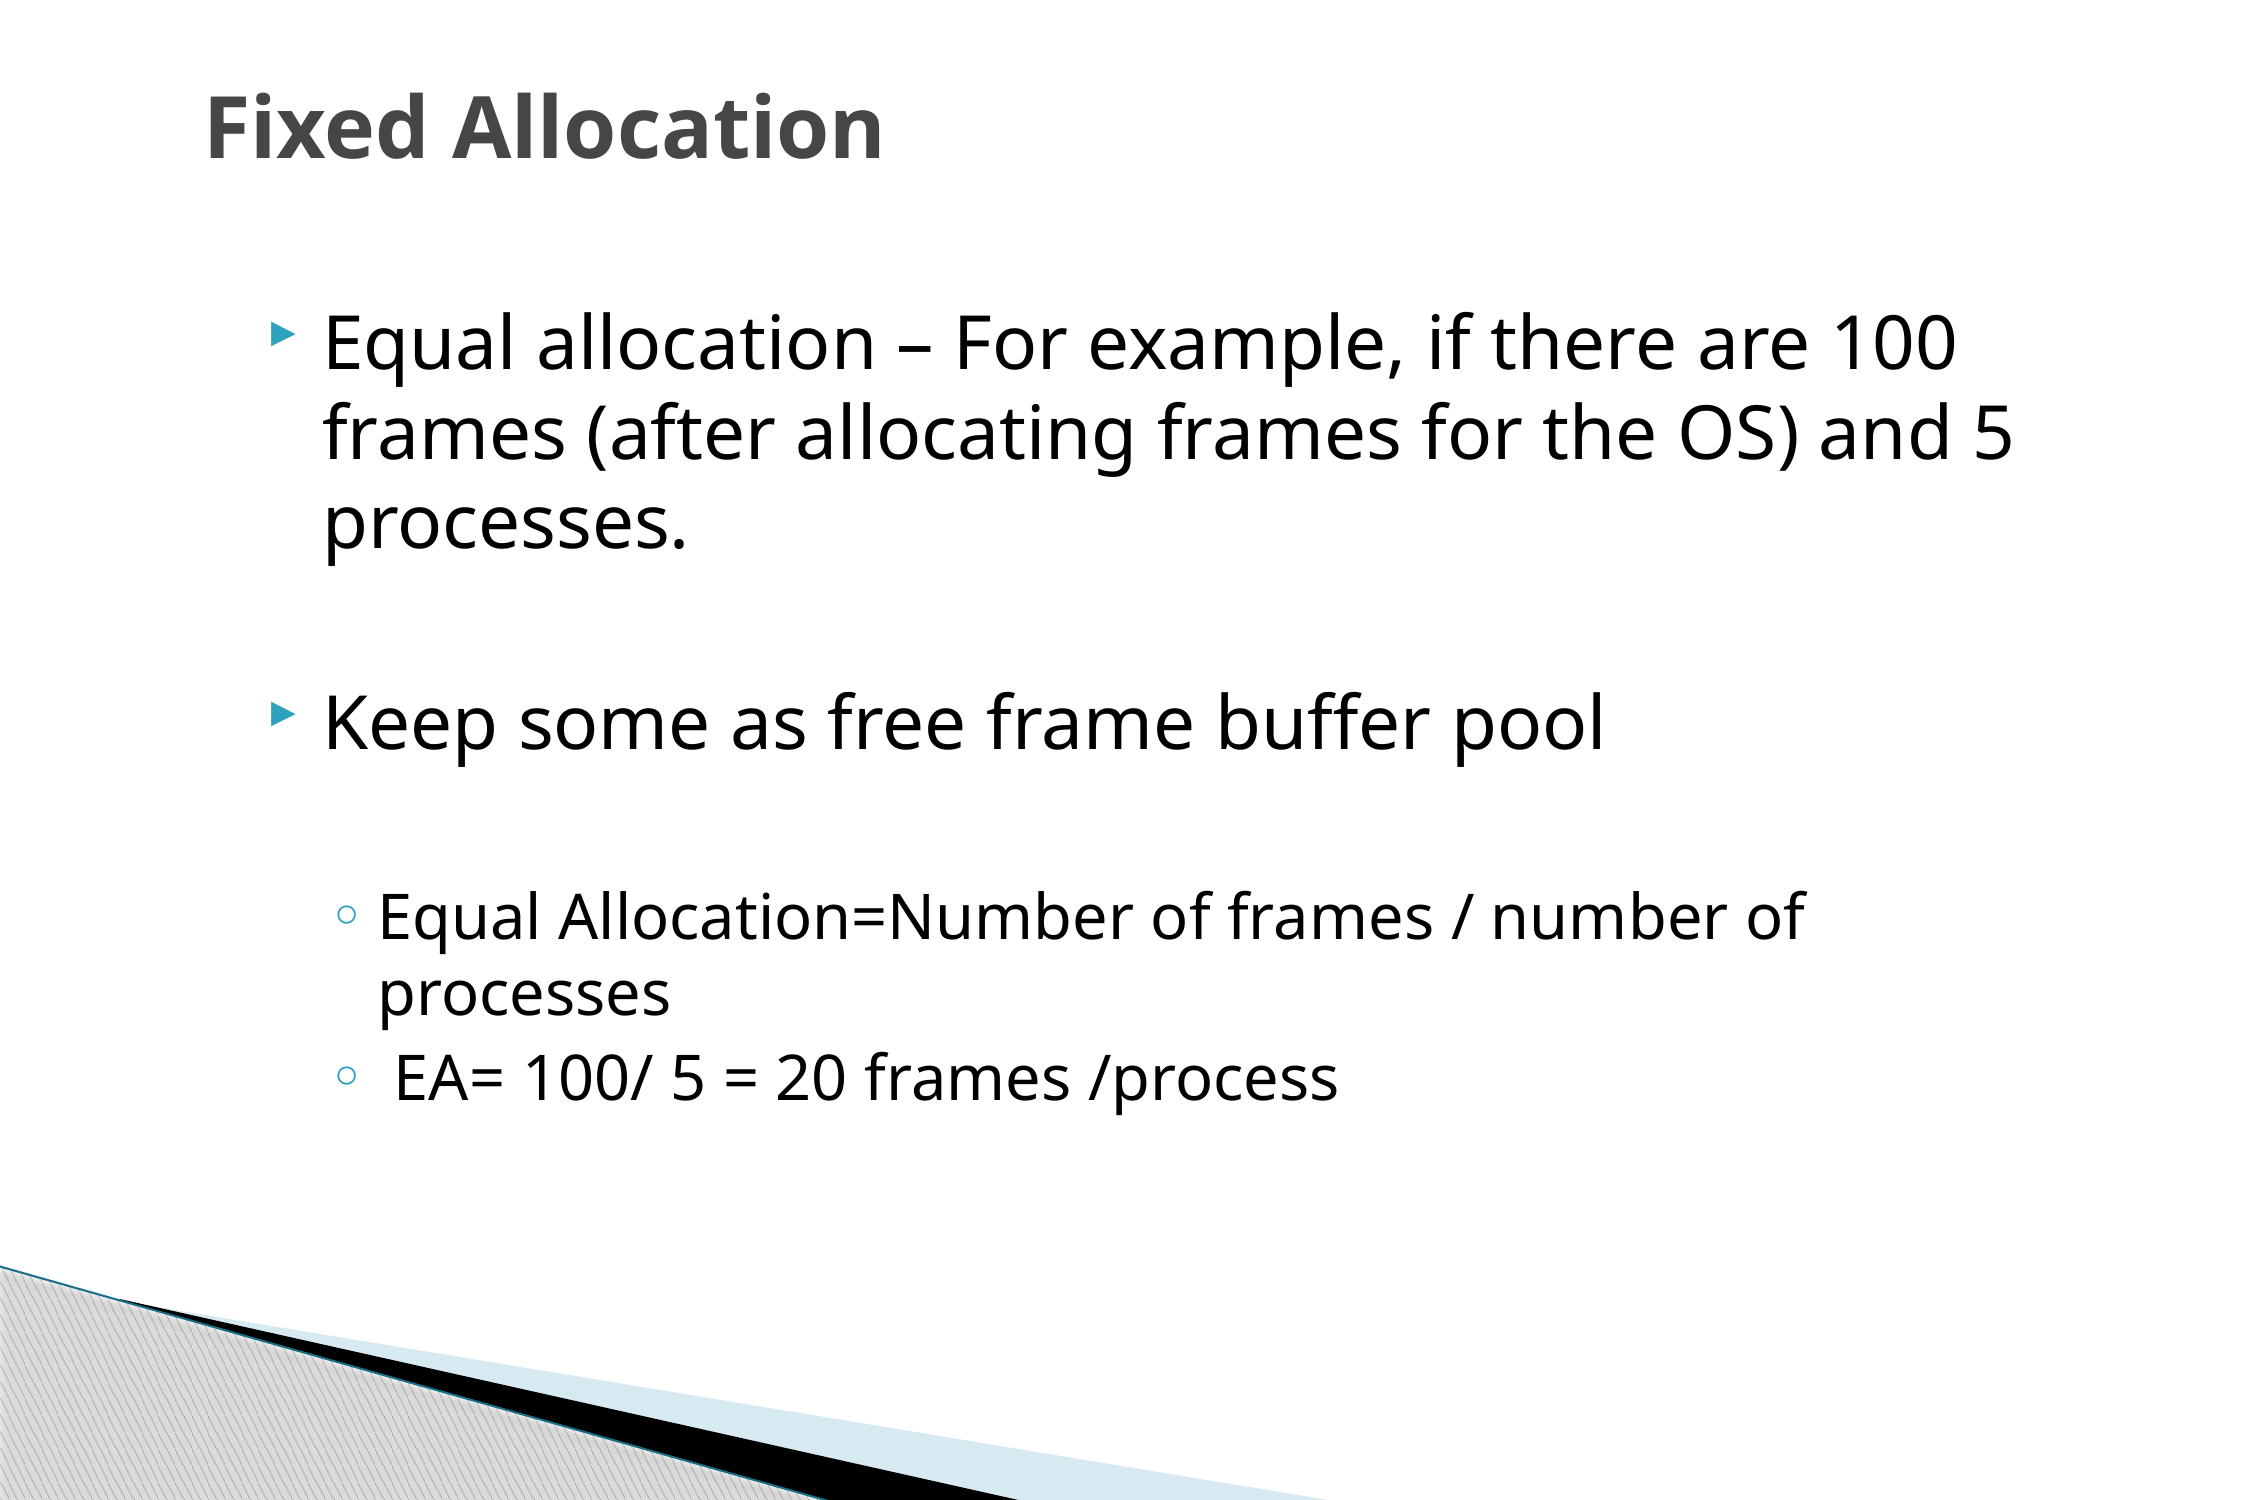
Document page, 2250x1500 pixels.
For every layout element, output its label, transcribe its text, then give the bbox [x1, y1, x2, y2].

list Equal allocation – For example, if there are 100 frames (after allocating frames for the OS) and 5 processes. Keep some as free frame buffer pool Equal Allocation=Number of frames / number of processes EA= 100/ 5 = 20 frames /process [221, 284, 2081, 1125]
title Fixed Allocation [181, 60, 2138, 187]
